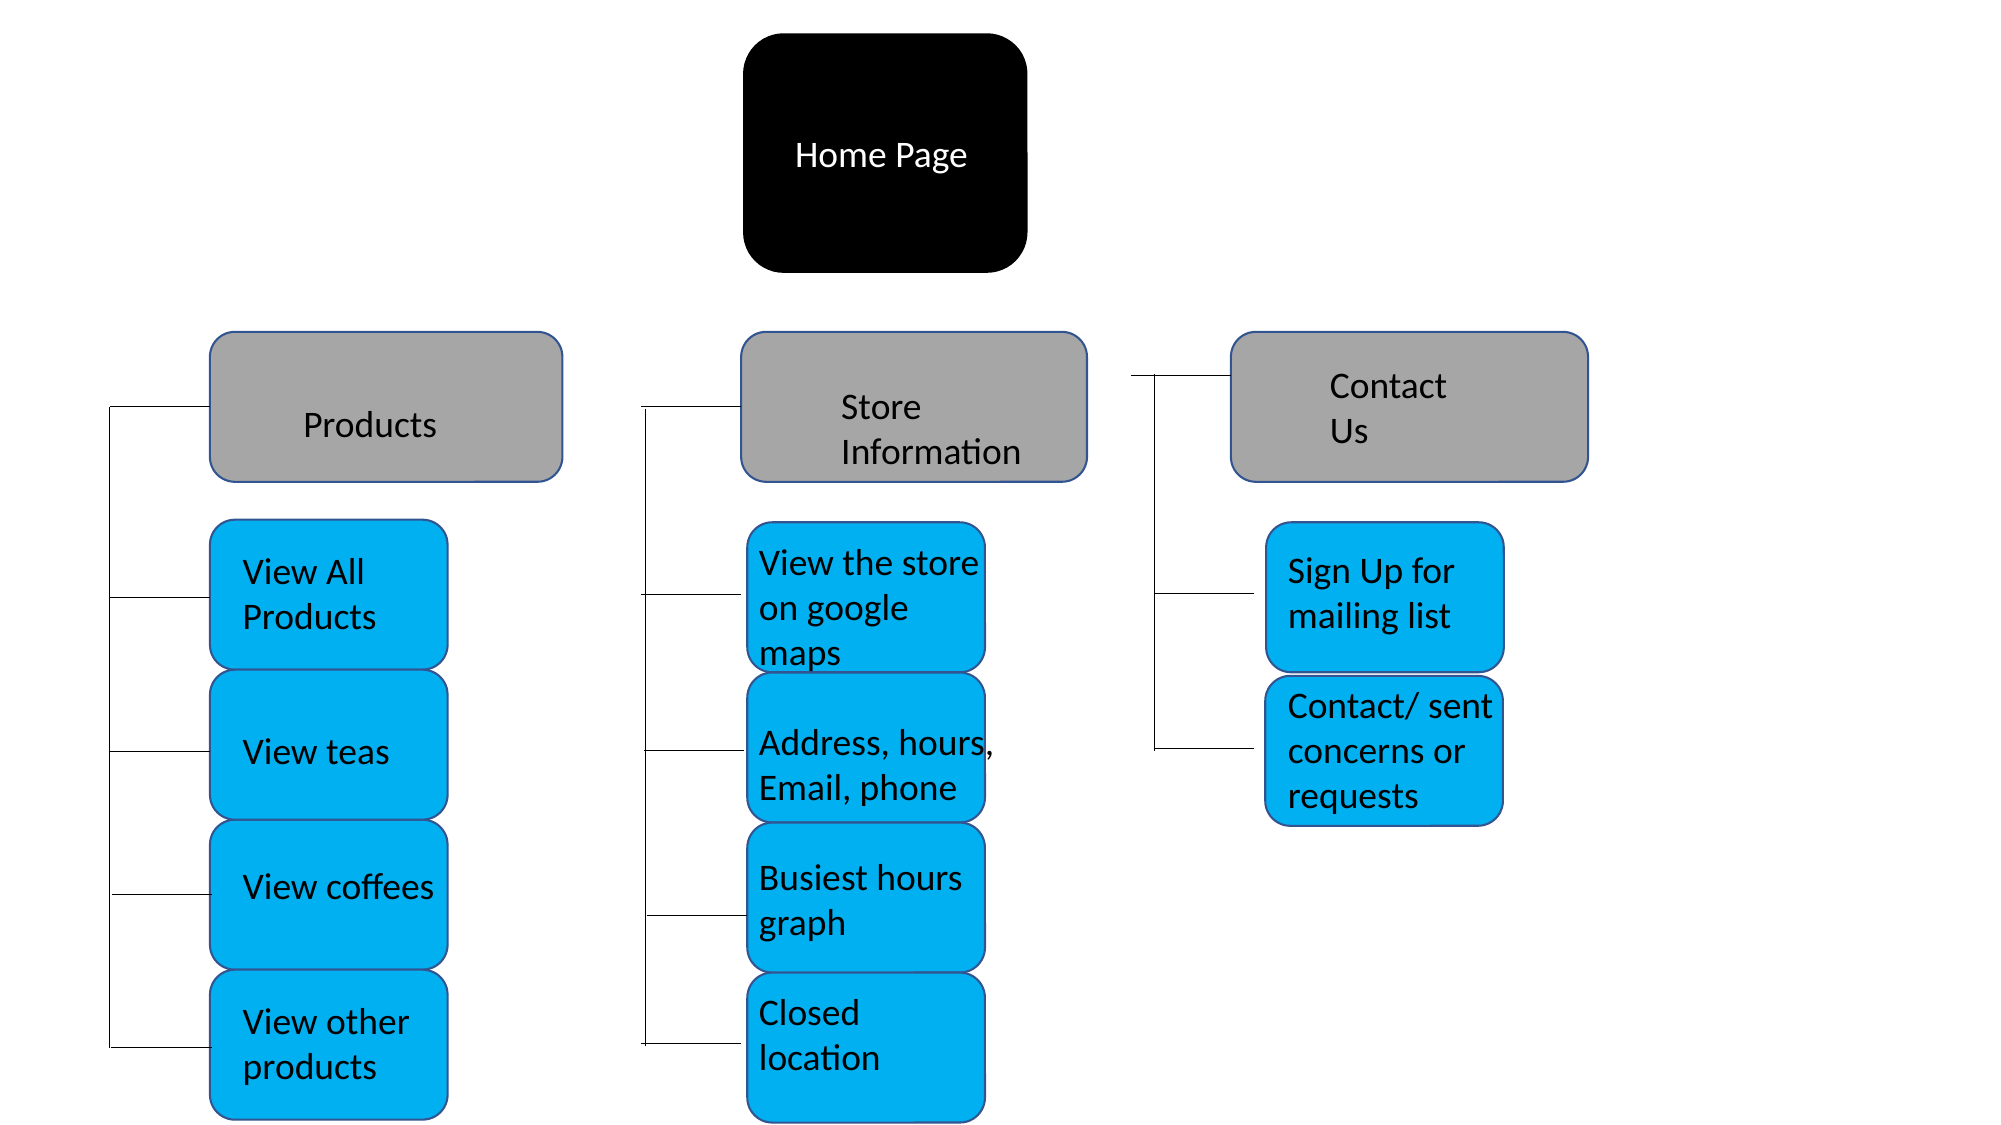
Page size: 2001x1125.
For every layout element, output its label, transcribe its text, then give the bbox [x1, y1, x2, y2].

text_box Home Page [780, 122, 991, 183]
text_box [746, 1085, 987, 1124]
text_box Contact Us [1315, 354, 1504, 459]
text_box View the store on google maps Address, hours, Email, phone Busiest hours graph Closed location [744, 530, 1015, 1085]
text_box [208, 969, 449, 1121]
text_box Store Information [826, 374, 1093, 479]
text_box [752, 521, 980, 530]
text_box [208, 330, 564, 483]
text_box [1265, 521, 1504, 666]
text_box [208, 669, 227, 820]
text_box [1229, 330, 1590, 483]
text_box [208, 518, 448, 670]
text_box View All Products View teas View coffees View other products [227, 539, 452, 1095]
text_box [1264, 681, 1273, 821]
text_box Sign Up for mailing list Contact/ sent concerns or requests [1273, 538, 1532, 824]
text_box [208, 820, 227, 970]
text_box [743, 33, 1028, 273]
text_box Products [288, 393, 478, 453]
text_box [740, 330, 1089, 483]
